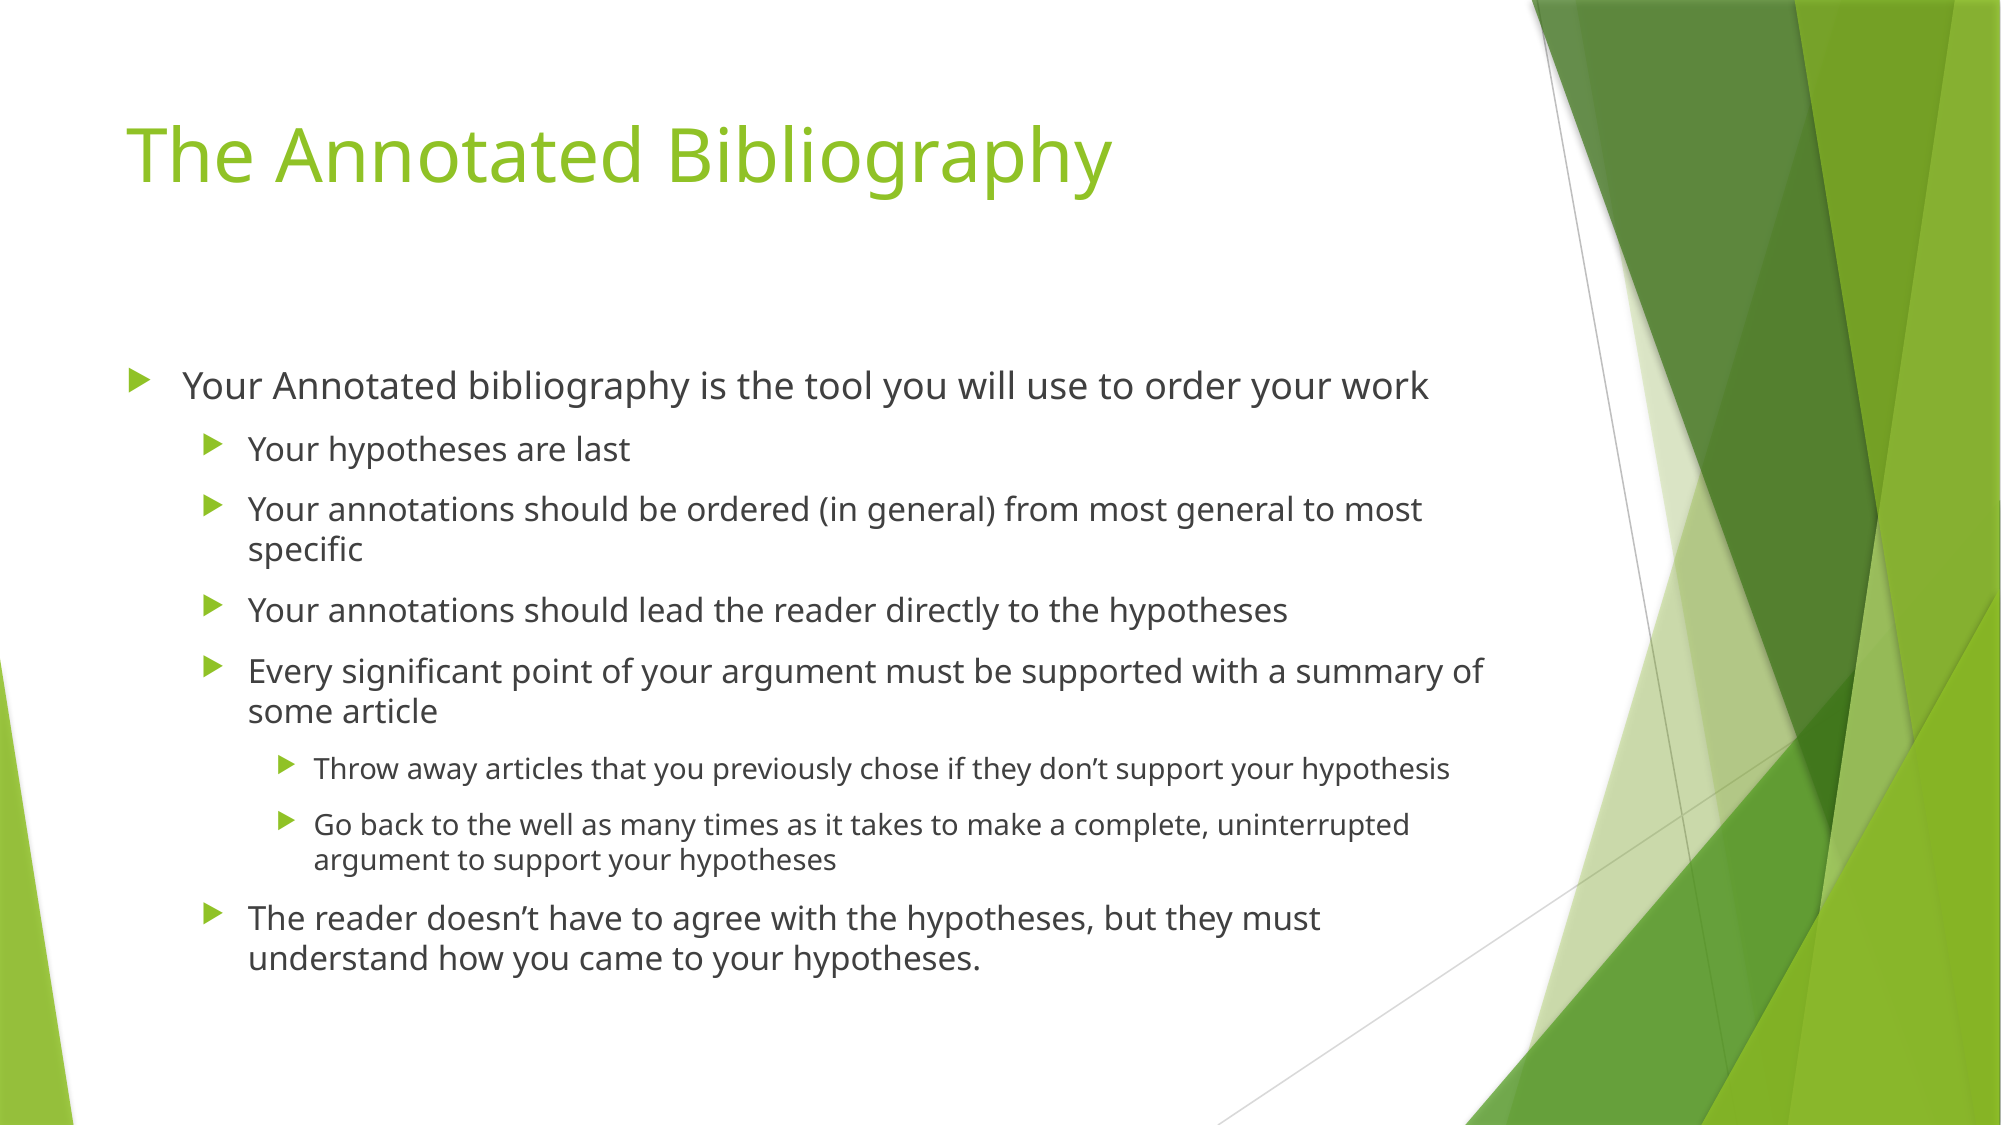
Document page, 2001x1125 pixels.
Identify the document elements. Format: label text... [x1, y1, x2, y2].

title The Annotated Bibliography [111, 99, 1522, 317]
list Your Annotated bibliography is the tool you will use to order your work Your hypotheses are last Your annotations should be ordered (in general) from most general to most specific Your annotations should lead the reader directly to the hypotheses Every significant point of your argument must be supported with a summary of some article Throw away articles that you previously chose if they don’t support your hypothesis Go back to the well as many times as it takes to make a complete, uninterrupted argument to support your hypotheses The reader doesn’t have to agree with the hypotheses, but they must understand how you came to your hypotheses. [111, 354, 1522, 992]
